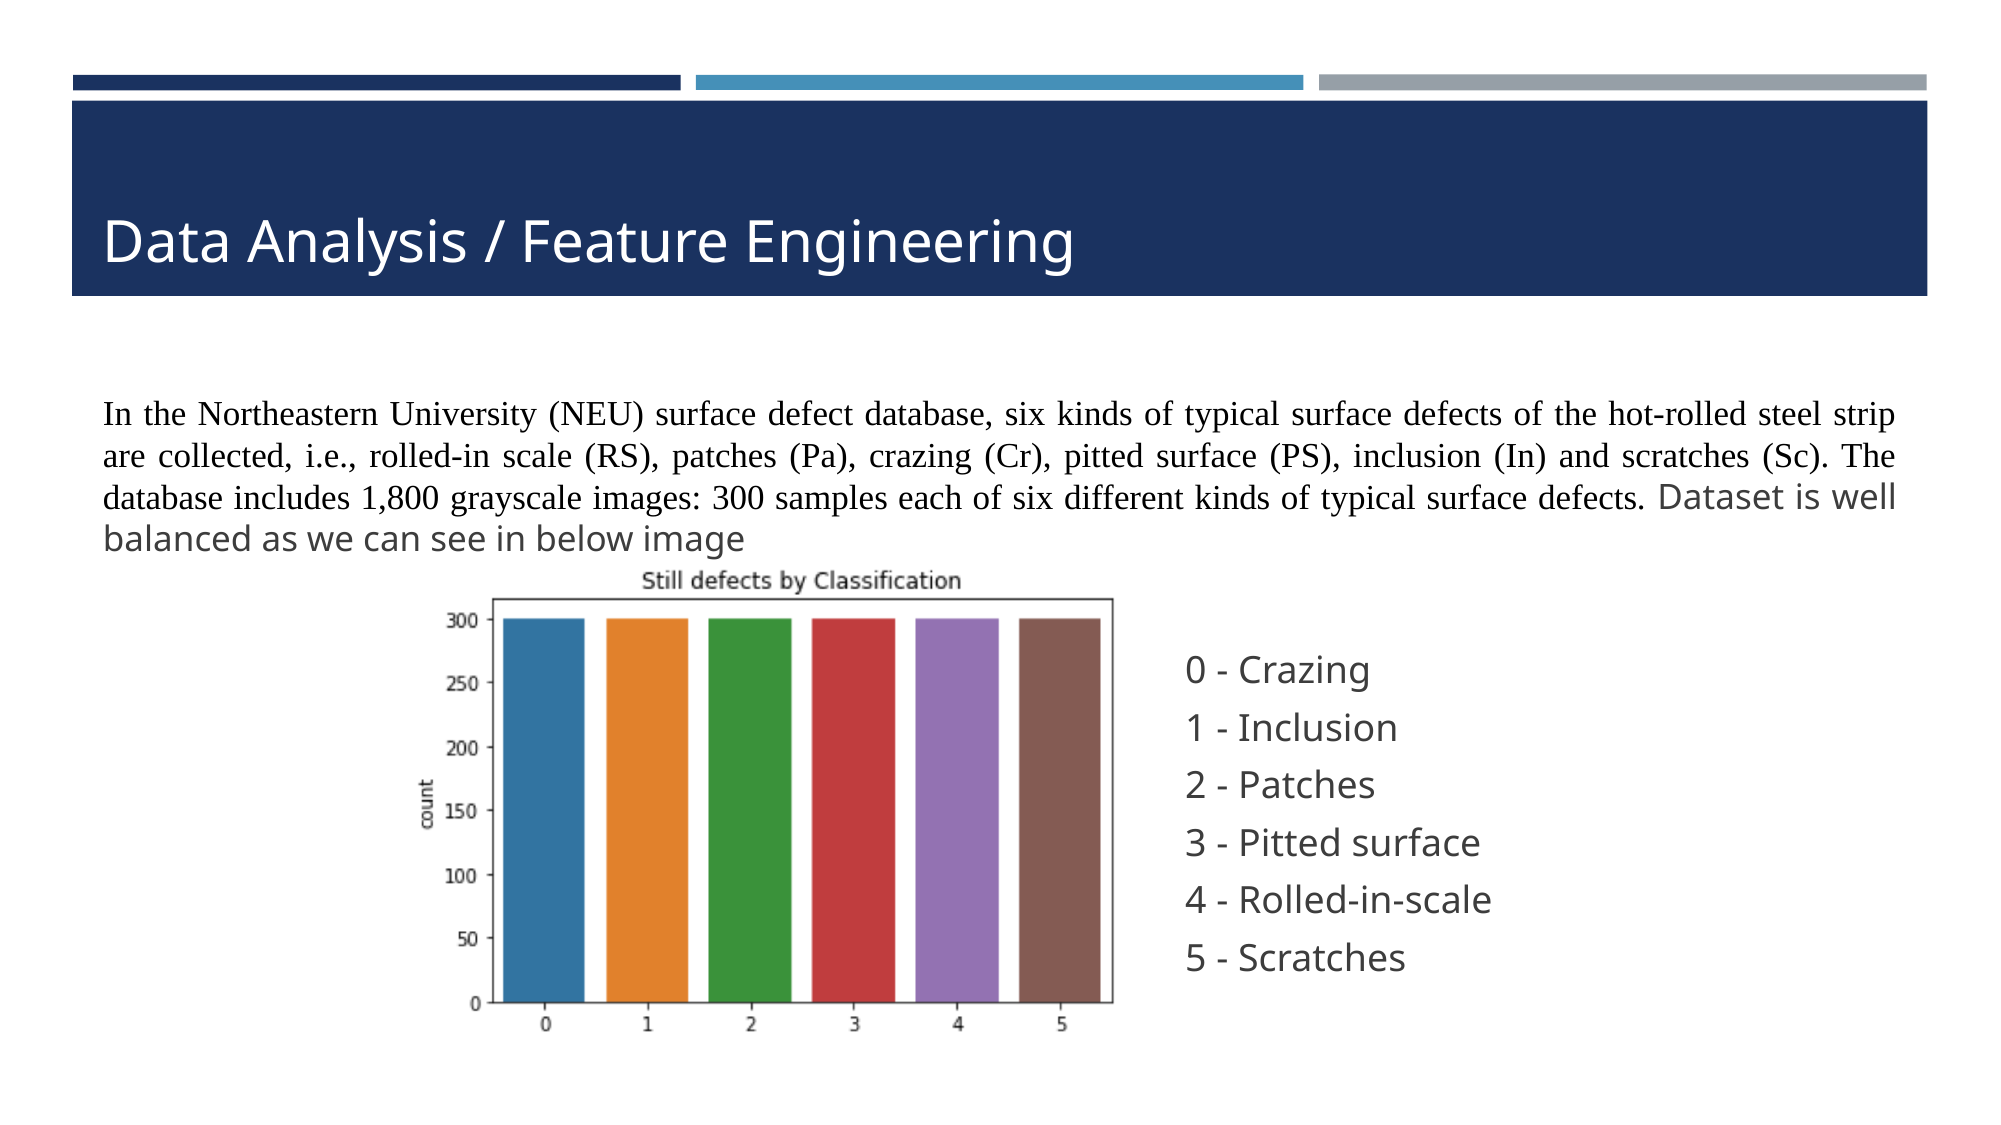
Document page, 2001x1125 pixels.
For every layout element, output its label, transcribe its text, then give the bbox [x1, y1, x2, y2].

picture [367, 563, 1223, 1048]
title Data Analysis / Feature Engineering [94, 114, 1906, 282]
list In the Northeastern University (NEU) surface defect database, six kinds of typical surface defects of the hot-rolled steel strip are collected, i.e., rolled-in scale (RS), patches (Pa), crazing (Cr), pitted surface (PS), inclusion (In) and scratches (Sc). The database includes 1,800 grayscale images: 300 samples each of six different kinds of typical surface defects. Dataset is well balanced as we can see in below image [94, 357, 1906, 592]
text_box 0 - Crazing 1 - Inclusion 2 - Patches 3 - Pitted surface 4 - Rolled-in-scale 5 - Scratches [1227, 577, 1697, 1048]
